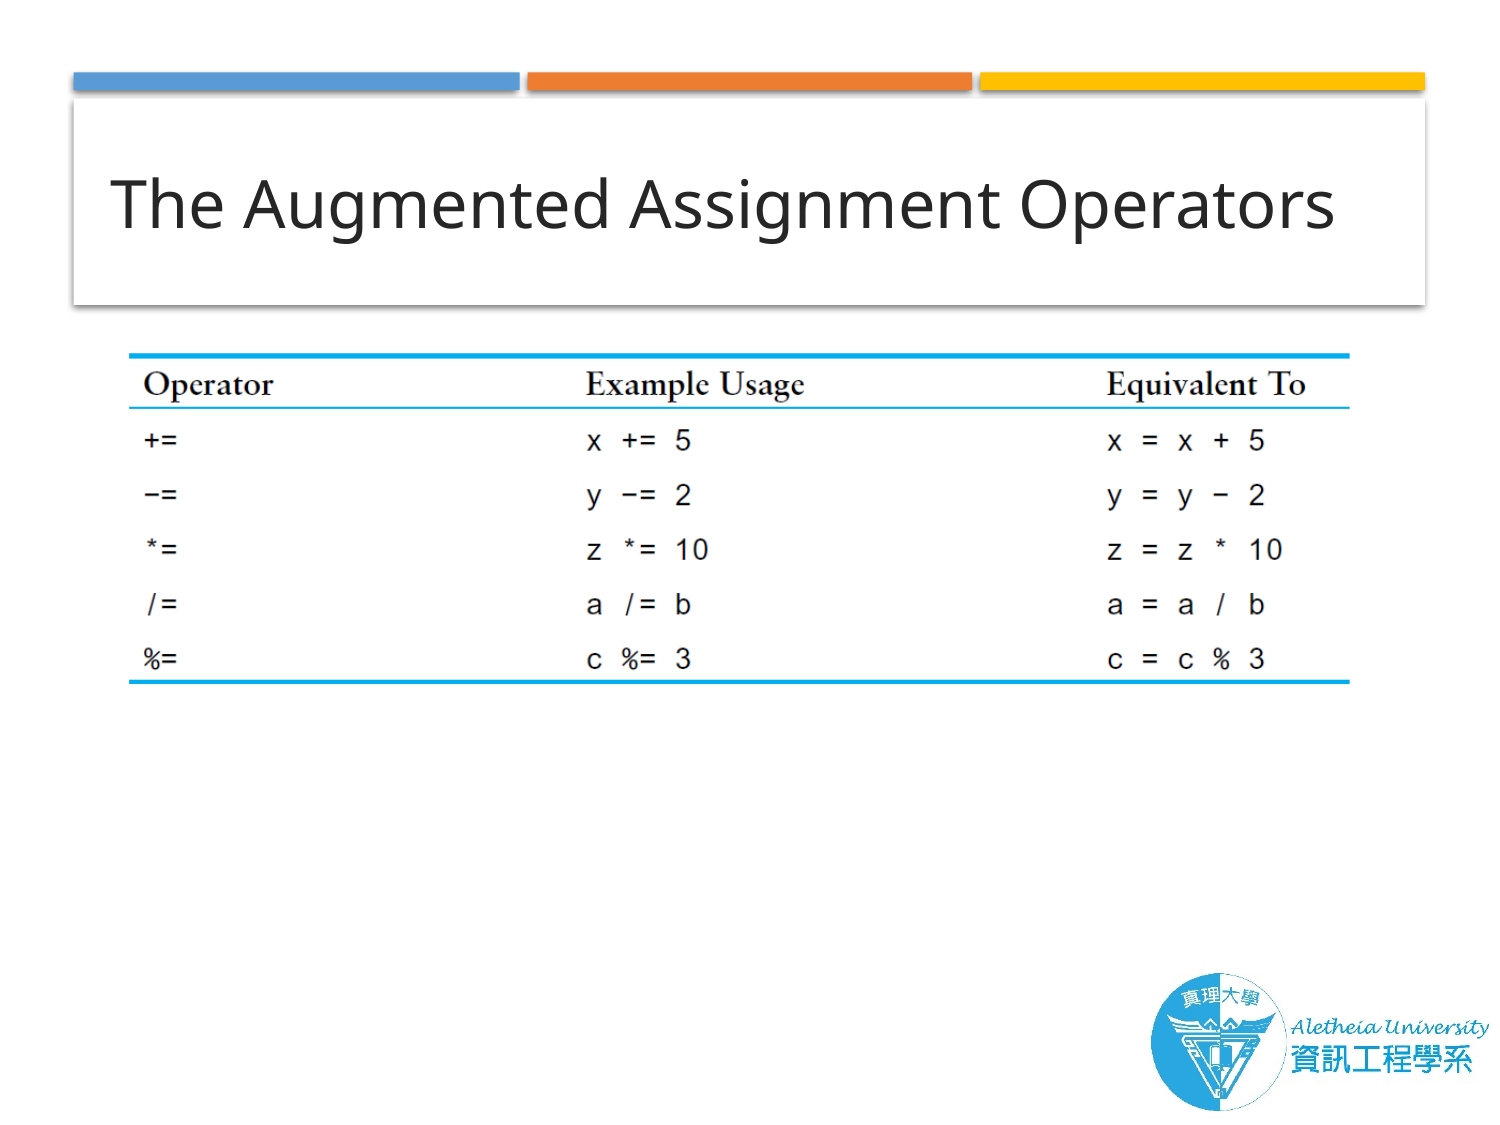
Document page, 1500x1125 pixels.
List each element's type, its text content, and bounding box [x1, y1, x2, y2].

picture [1151, 973, 1489, 1111]
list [111, 348, 1351, 728]
title The Augmented Assignment Operators [95, 112, 1406, 291]
